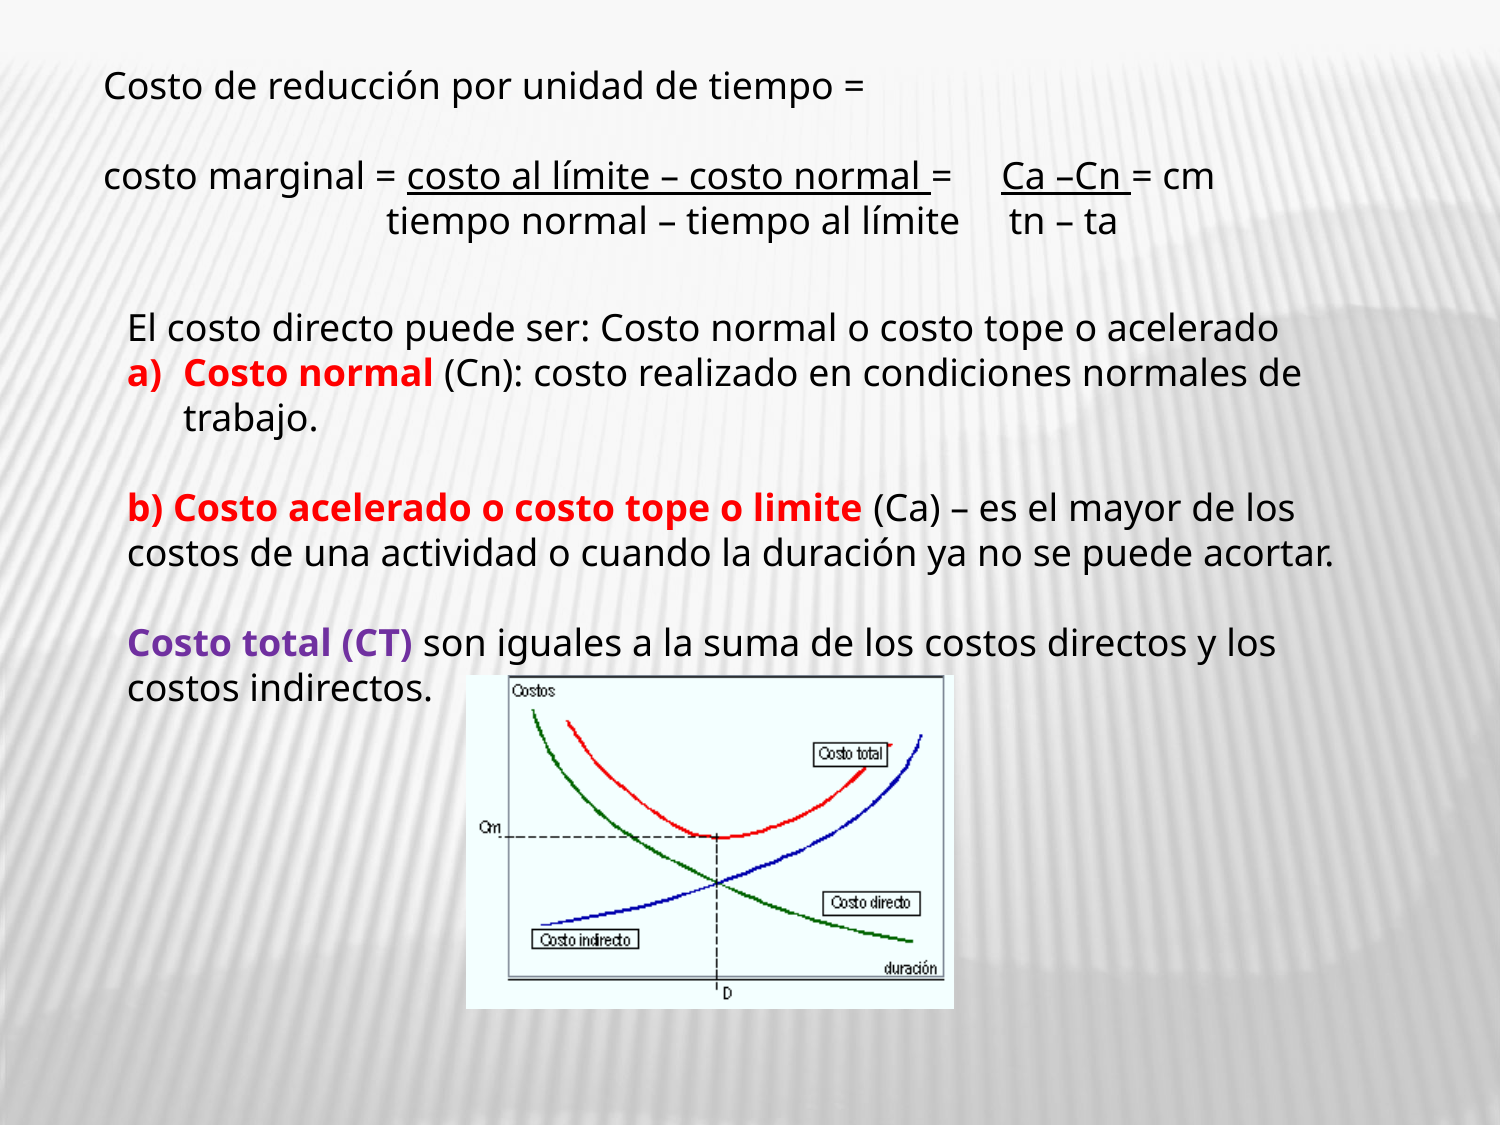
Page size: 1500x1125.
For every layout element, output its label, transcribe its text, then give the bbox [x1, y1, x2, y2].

text_box Costo de reducción por unidad de tiempo = costo marginal = costo al límite – costo normal = Ca –Cn = cm tiempo normal – tiempo al límite tn – ta [88, 54, 1400, 295]
picture [466, 675, 955, 1009]
text_box El costo directo puede ser: Costo normal o costo tope o acelerado Costo normal (Cn): costo realizado en condiciones normales de trabajo. b) Costo acelerado o costo tope o limite (Ca) – es el mayor de los costos de una actividad o cuando la duración ya no se puede acortar. Costo total (CT) son iguales a la suma de los costos directos y los costos indirectos. [112, 296, 1376, 717]
